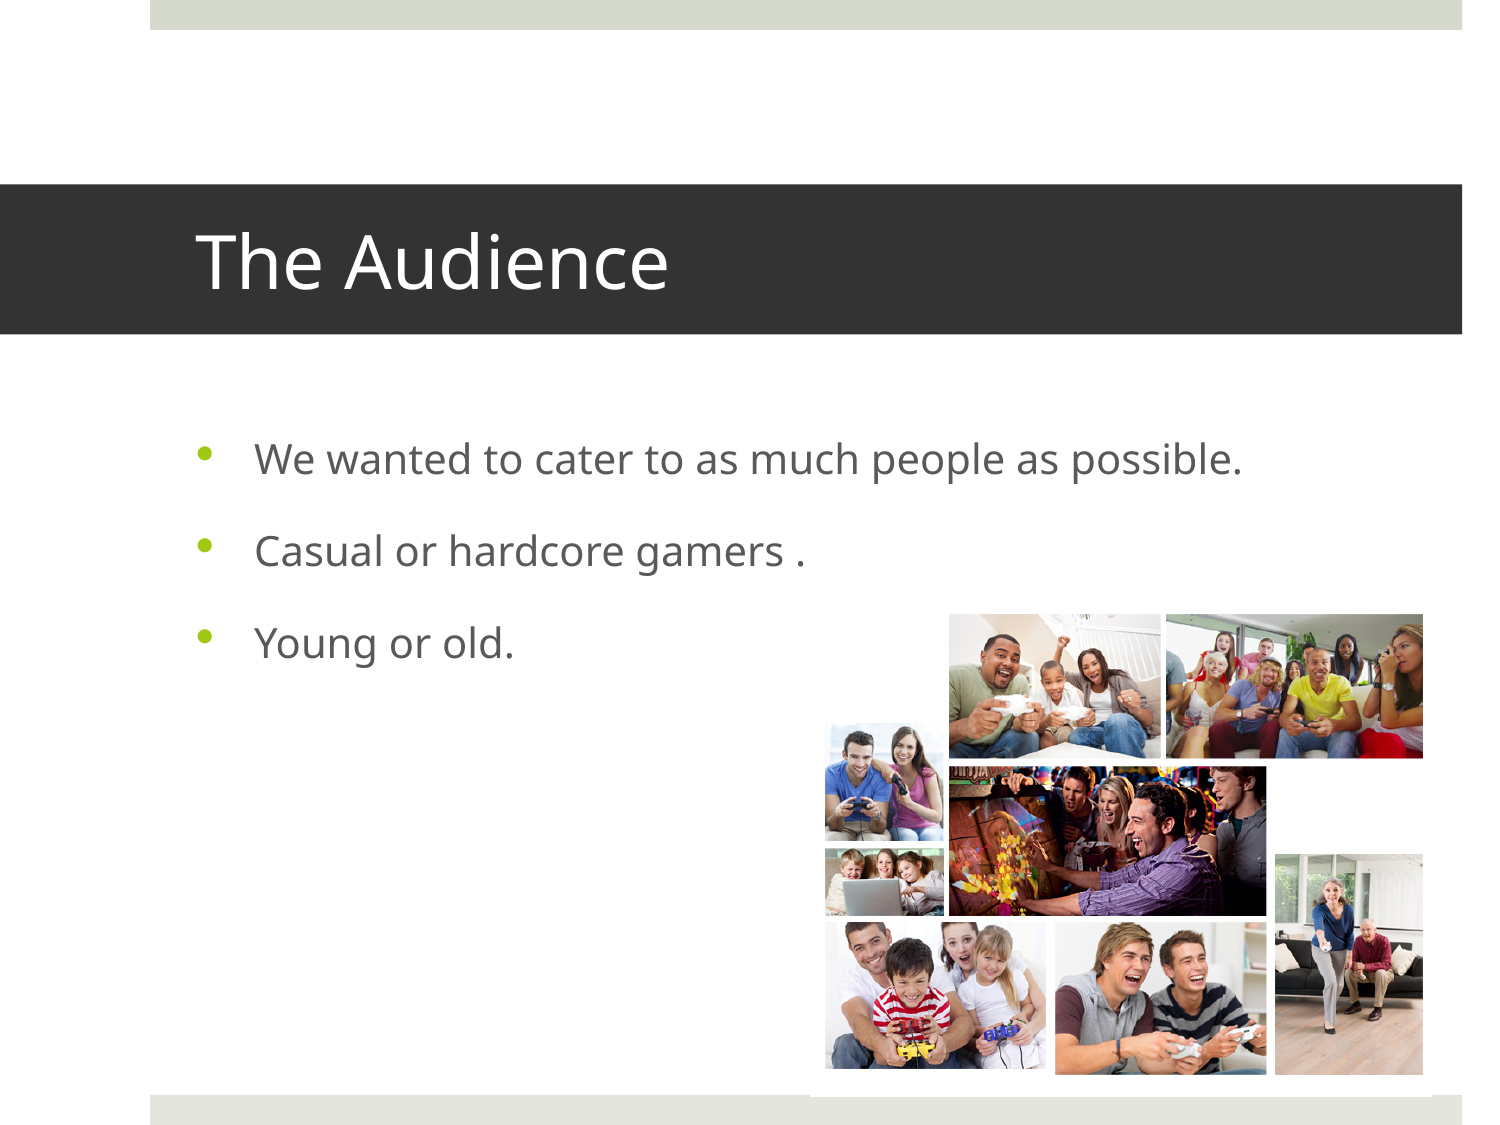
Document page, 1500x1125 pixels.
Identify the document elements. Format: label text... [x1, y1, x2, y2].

picture [809, 598, 1432, 1097]
list We wanted to cater to as much people as possible. Casual or hardcore gamers . Young or old. [182, 425, 1432, 1028]
title The Audience [0, 184, 1463, 335]
